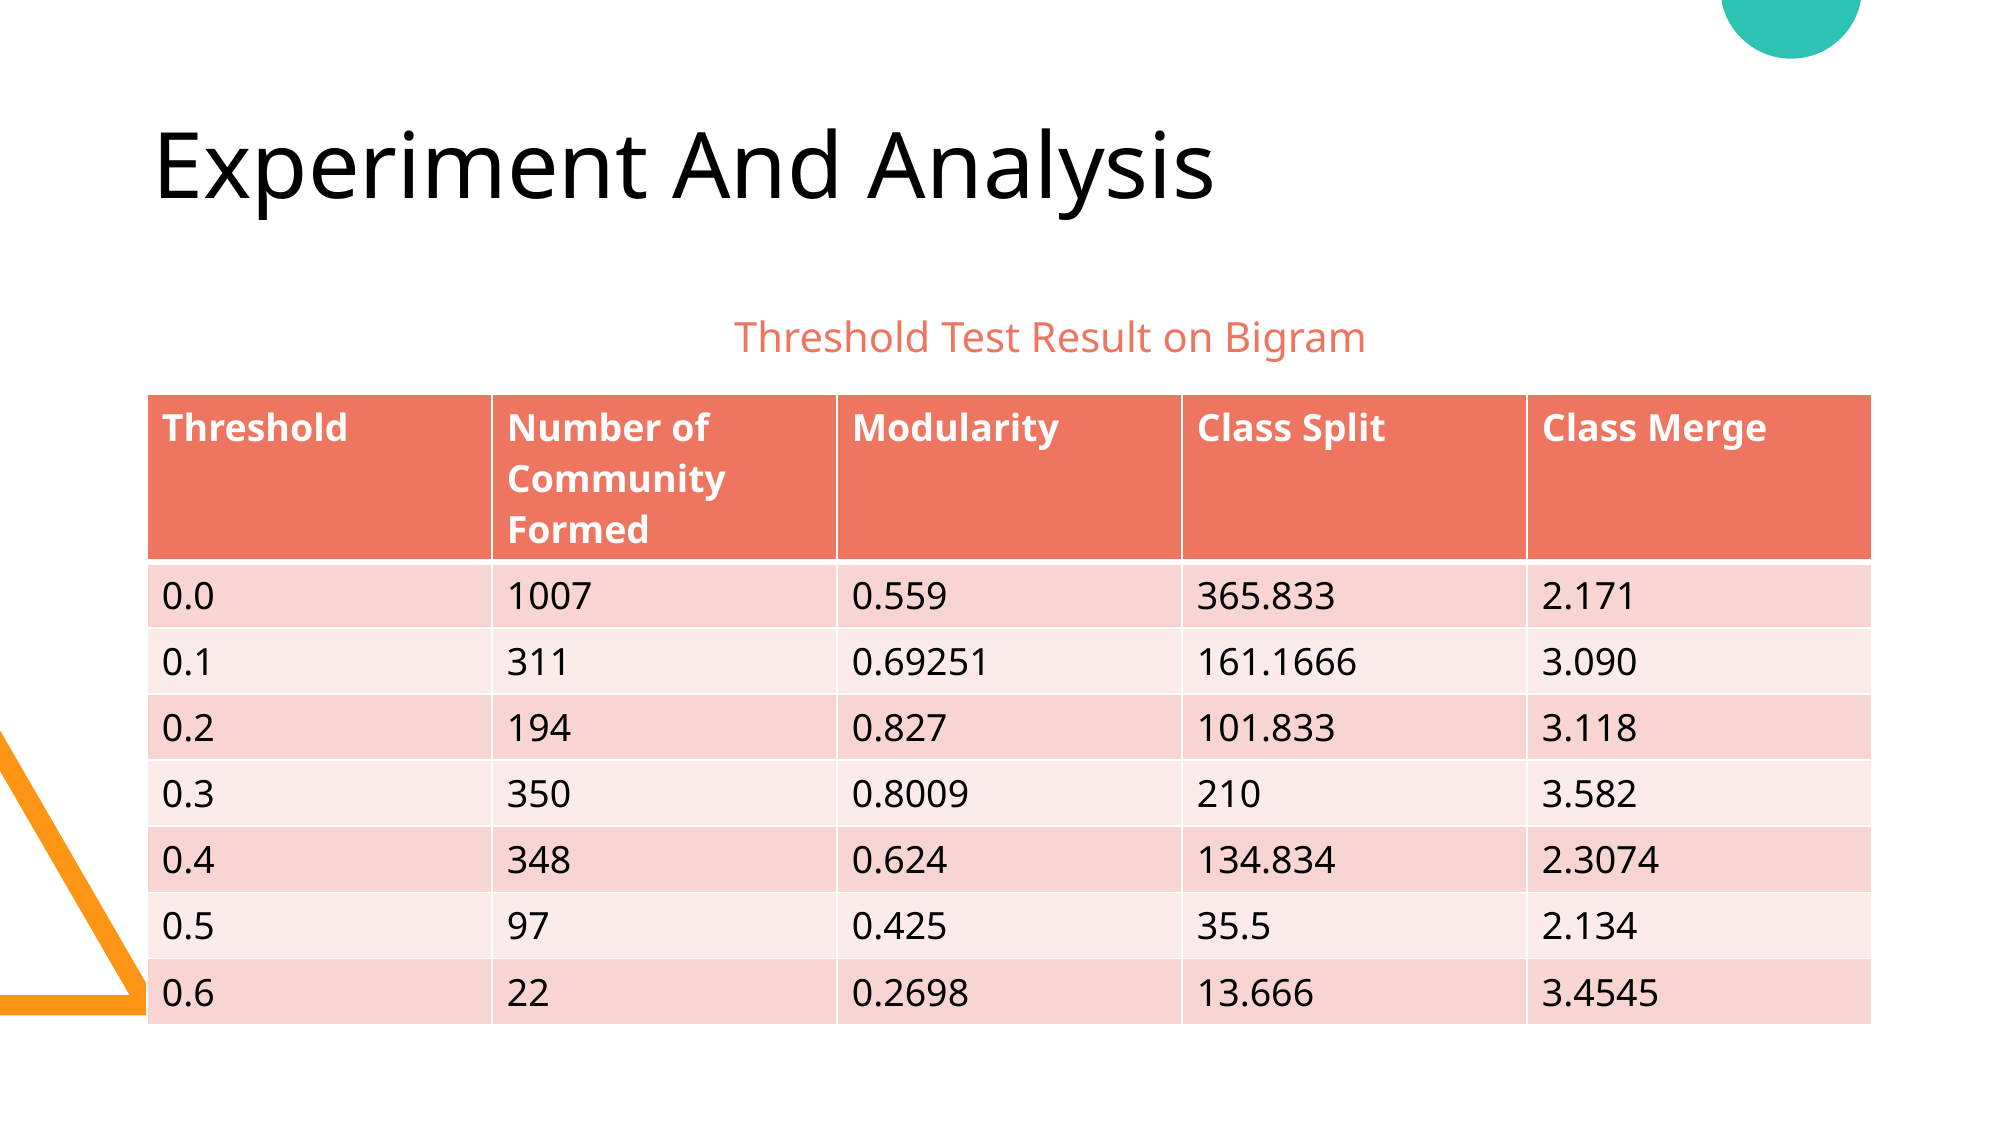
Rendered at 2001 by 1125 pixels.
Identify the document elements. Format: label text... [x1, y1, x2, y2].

table_cell 97 [493, 893, 836, 958]
table_cell 22 [493, 959, 836, 1024]
table_cell 2.171 [1528, 565, 1871, 627]
table_cell 0.69251 [838, 629, 1181, 693]
table_header Threshold [148, 395, 491, 559]
table_cell 365.833 [1183, 565, 1526, 627]
table_cell 3.4545 [1528, 959, 1871, 1024]
table_header Modularity [838, 395, 1181, 559]
table_cell 350 [493, 761, 836, 825]
table_cell 101.833 [1183, 695, 1526, 759]
table_cell 194 [493, 695, 836, 759]
table_header Class Split [1183, 395, 1526, 559]
table_cell 2.134 [1528, 893, 1871, 958]
table_cell 134.834 [1183, 827, 1526, 892]
table_cell 2.3074 [1528, 827, 1871, 892]
table_cell 161.1666 [1183, 629, 1526, 693]
table_cell 35.5 [1183, 893, 1526, 958]
title Experiment And Analysis [137, 59, 1863, 278]
table_header Number of Community Formed [493, 395, 836, 559]
table_cell 0.2 [148, 695, 491, 759]
table_cell 0.624 [838, 827, 1181, 892]
table_cell 210 [1183, 761, 1526, 825]
table_cell 13.666 [1183, 959, 1526, 1024]
table_cell 1007 [493, 565, 836, 627]
table_cell 0.827 [838, 695, 1181, 759]
table_cell 0.0 [148, 565, 491, 627]
table_cell 0.425 [838, 893, 1181, 958]
table_cell 348 [493, 827, 836, 892]
table_cell 0.3 [148, 761, 491, 825]
table_cell 3.582 [1528, 761, 1871, 825]
table_cell 0.8009 [838, 761, 1181, 825]
text_box Threshold Test Result on Bigram [719, 303, 1281, 351]
table_cell 0.5 [148, 893, 491, 958]
table_cell 0.4 [148, 827, 491, 892]
table_cell 0.6 [148, 959, 491, 1024]
table_cell 0.1 [148, 629, 491, 693]
table_cell 3.118 [1528, 695, 1871, 759]
table_cell 0.559 [838, 565, 1181, 627]
table_cell 3.090 [1528, 629, 1871, 693]
table_cell 0.2698 [838, 959, 1181, 1024]
table_cell 311 [493, 629, 836, 693]
table_header Class Merge [1528, 395, 1871, 559]
